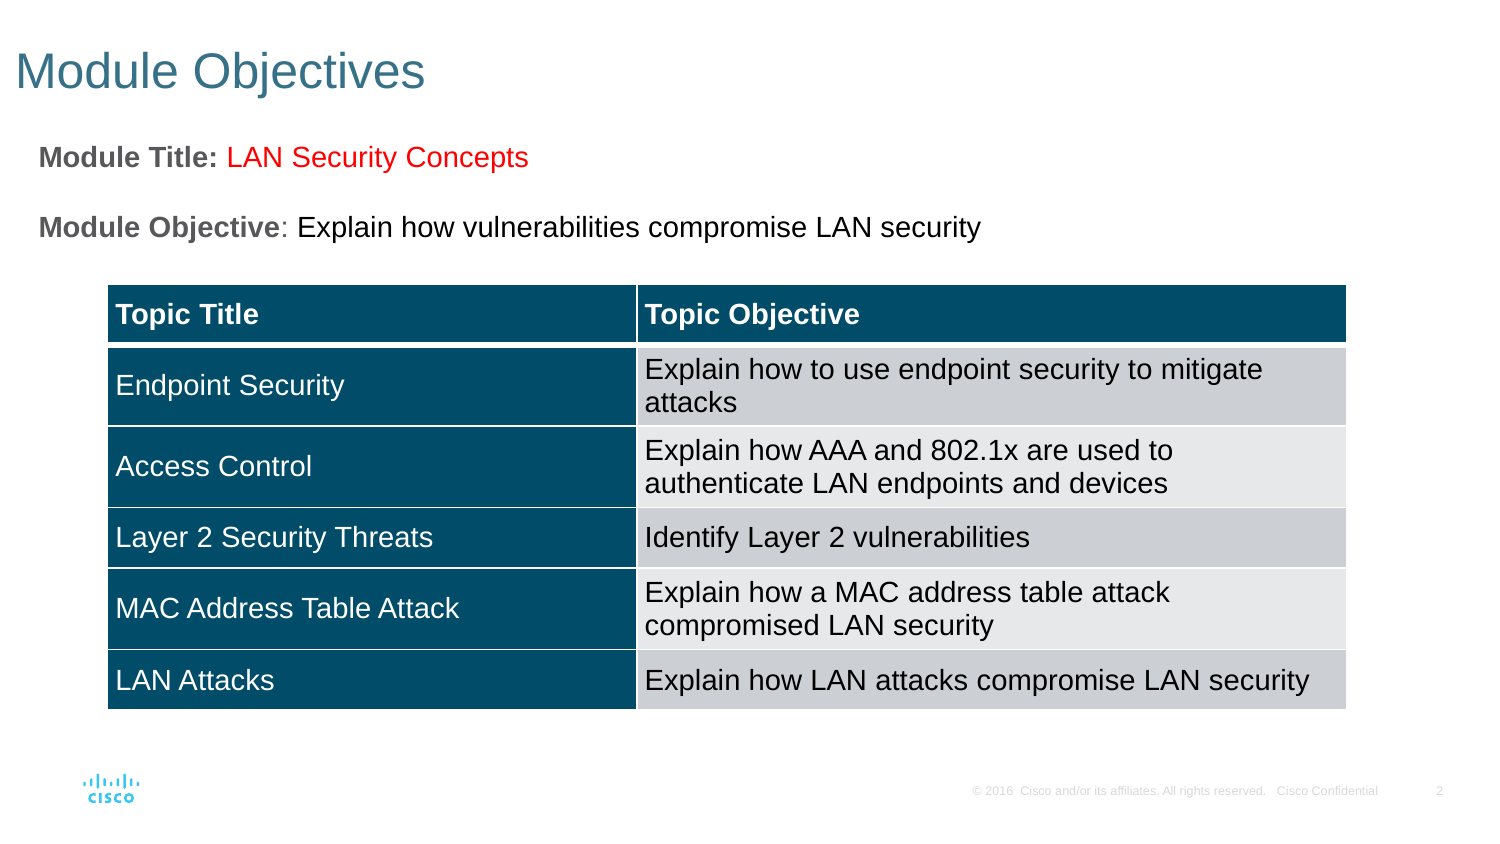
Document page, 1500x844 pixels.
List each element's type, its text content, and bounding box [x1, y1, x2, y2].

table_cell Access Control [108, 427, 636, 507]
table_cell Explain how to use endpoint security to mitigate attacks [638, 348, 1346, 425]
title Module Objectives [0, 6, 1500, 131]
list Module Title: LAN Security Concepts Module Objective: Explain how vulnerabilities compromise LAN security [23, 131, 1476, 256]
table_header Topic Objective [638, 285, 1346, 342]
table_header Topic Title [108, 285, 636, 342]
table_cell MAC Address Table Attack [108, 569, 636, 649]
table_cell Layer 2 Security Threats [108, 508, 636, 567]
table_cell Identify Layer 2 vulnerabilities [638, 508, 1346, 567]
table_cell Endpoint Security [108, 348, 636, 425]
table_cell Explain how a MAC address table attack compromised LAN security [638, 569, 1346, 649]
table_cell Explain how AAA and 802.1x are used to authenticate LAN endpoints and devices [638, 427, 1346, 507]
table_cell Explain how LAN attacks compromise LAN security [638, 650, 1346, 709]
table_cell LAN Attacks [108, 650, 636, 709]
